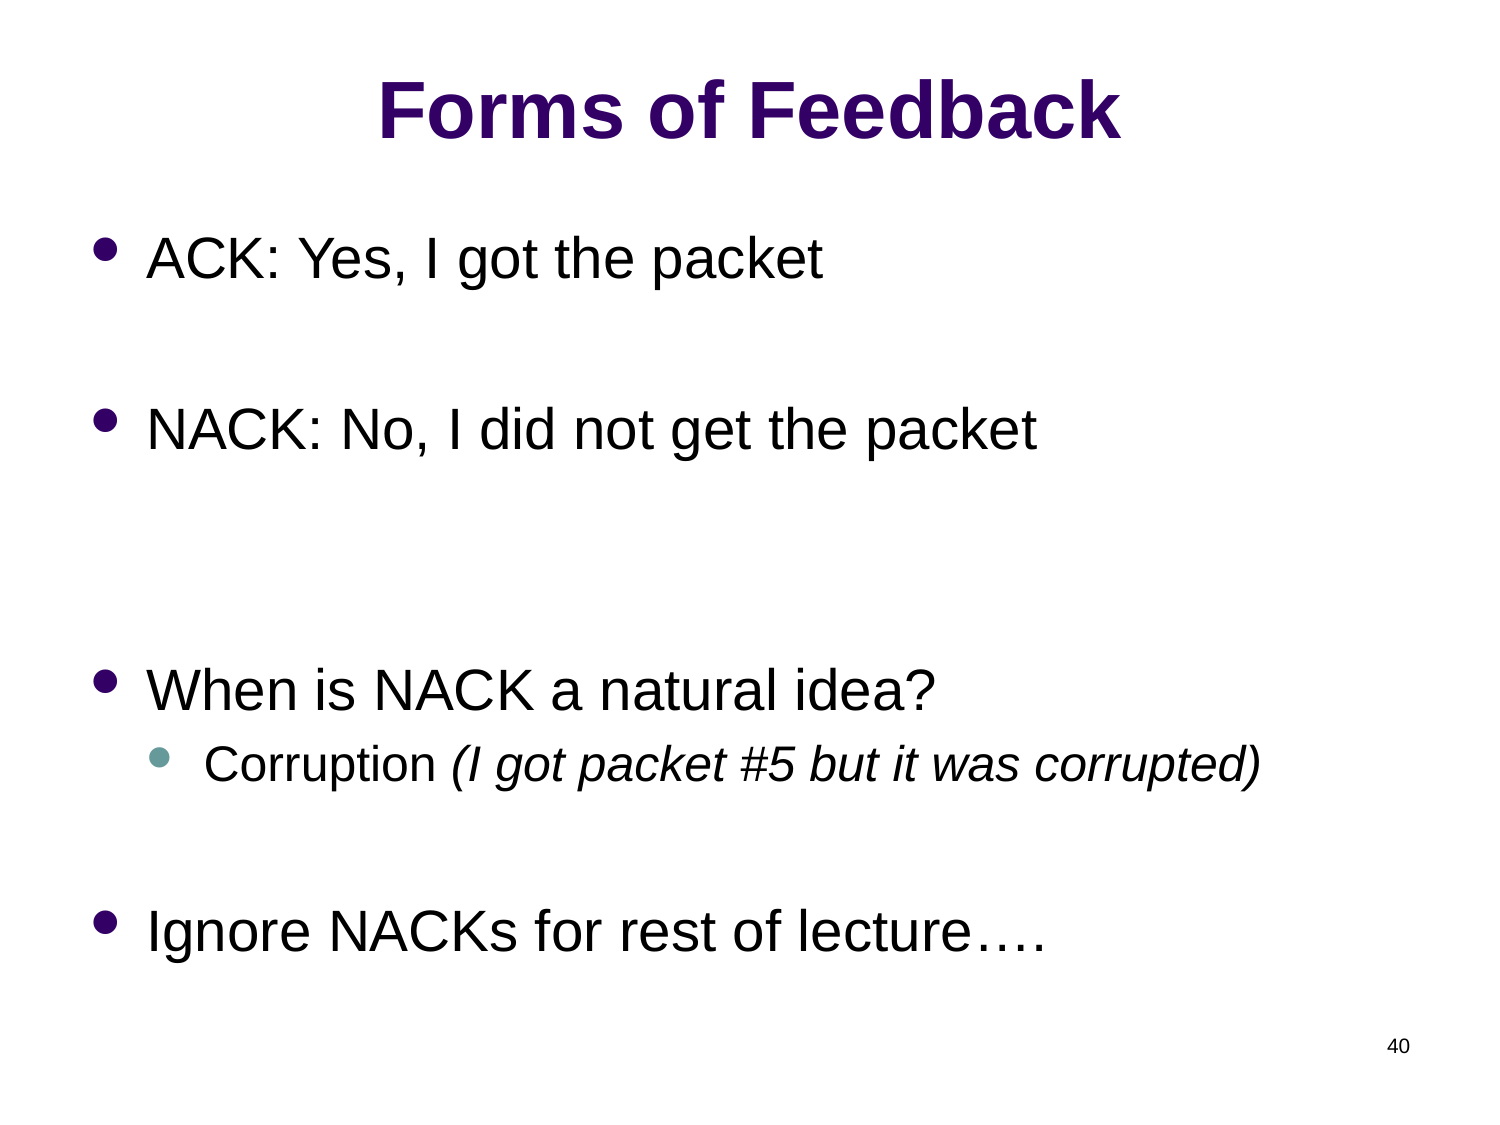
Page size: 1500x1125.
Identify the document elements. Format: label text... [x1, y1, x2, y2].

slide_number 40 [1074, 1024, 1426, 1101]
list ACK: Yes, I got the packet NACK: No, I did not get the packet When is NACK a natural idea? Corruption (I got packet #5 but it was corrupted) Ignore NACKs for rest of lecture…. [75, 212, 1475, 1006]
title Forms of Feedback [0, 20, 1500, 163]
